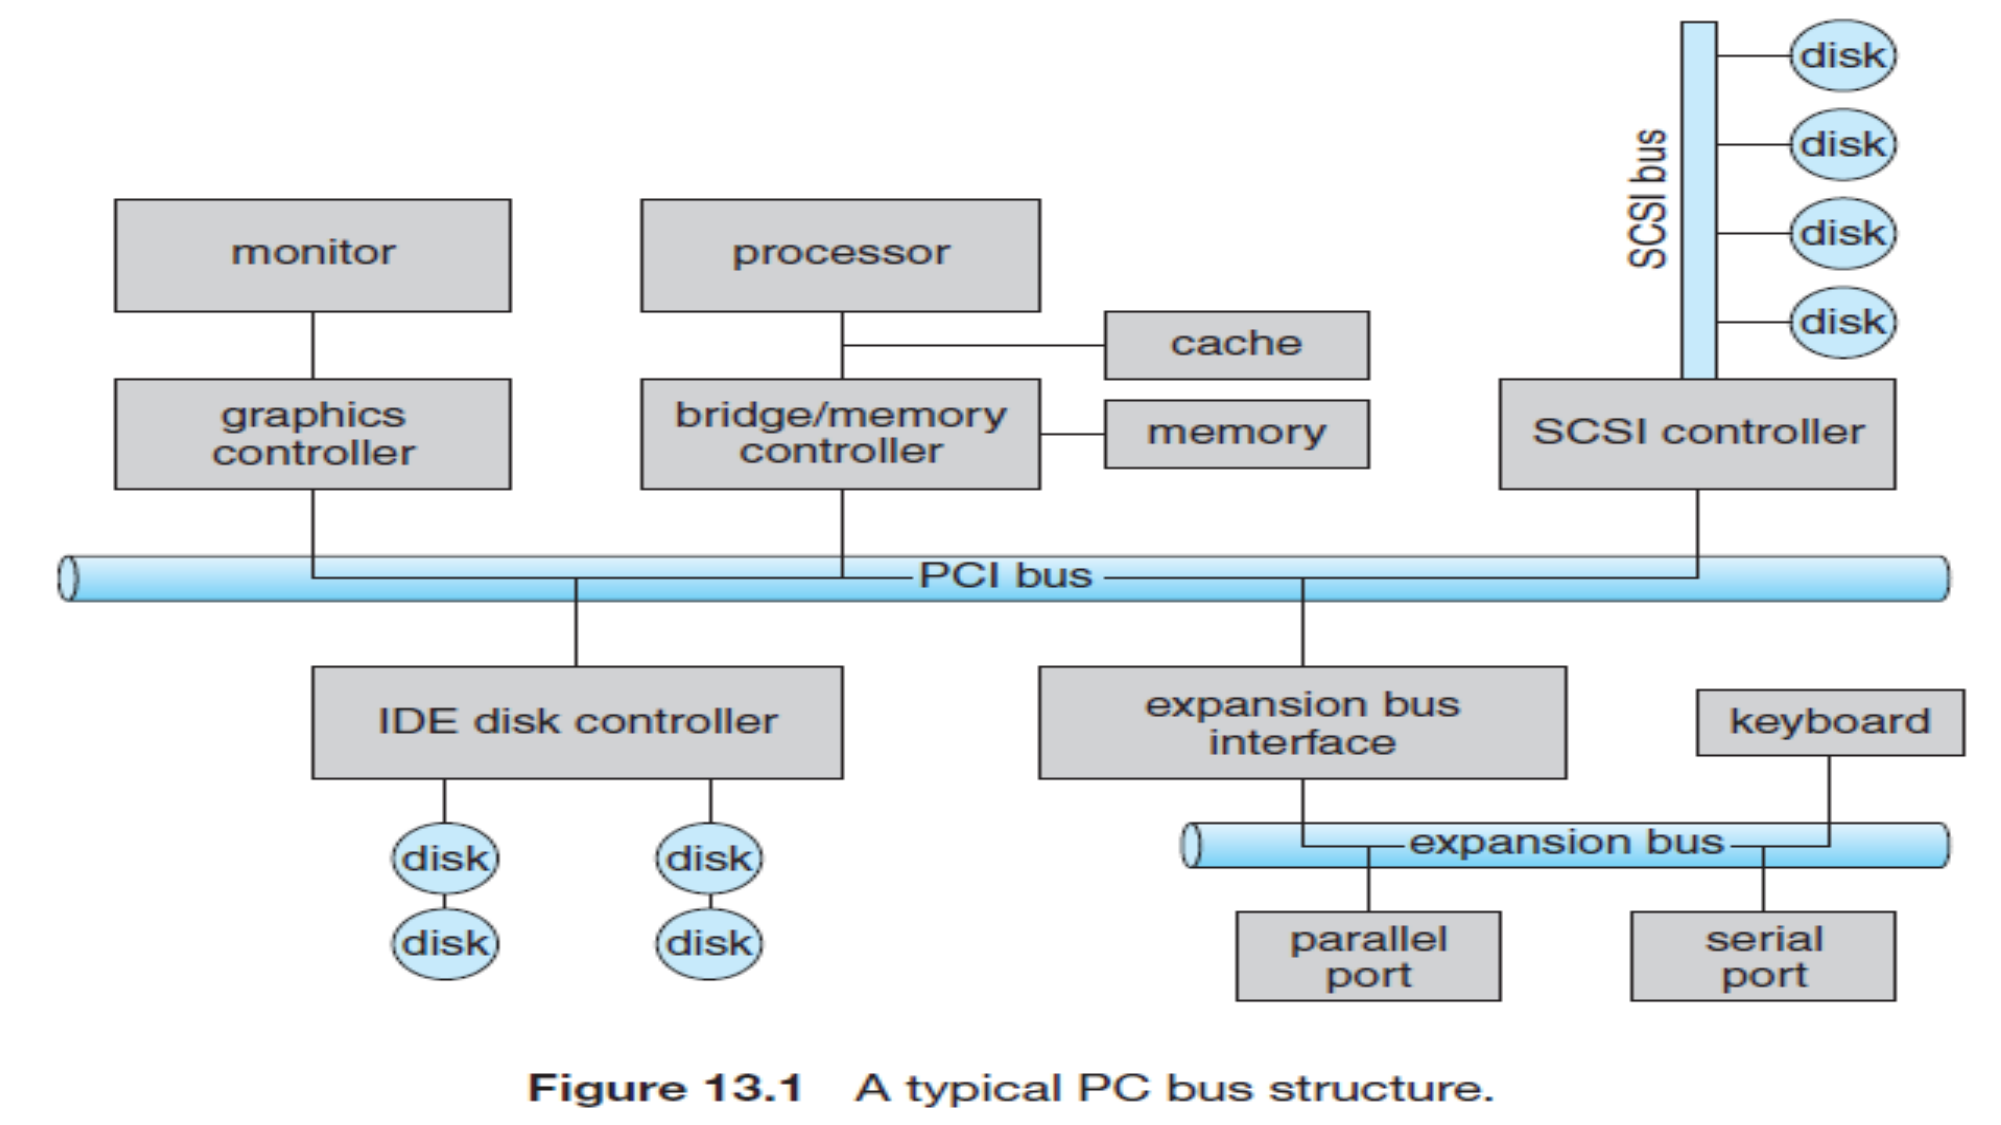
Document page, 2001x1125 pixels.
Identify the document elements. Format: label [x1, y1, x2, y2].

list [18, 11, 1973, 1125]
